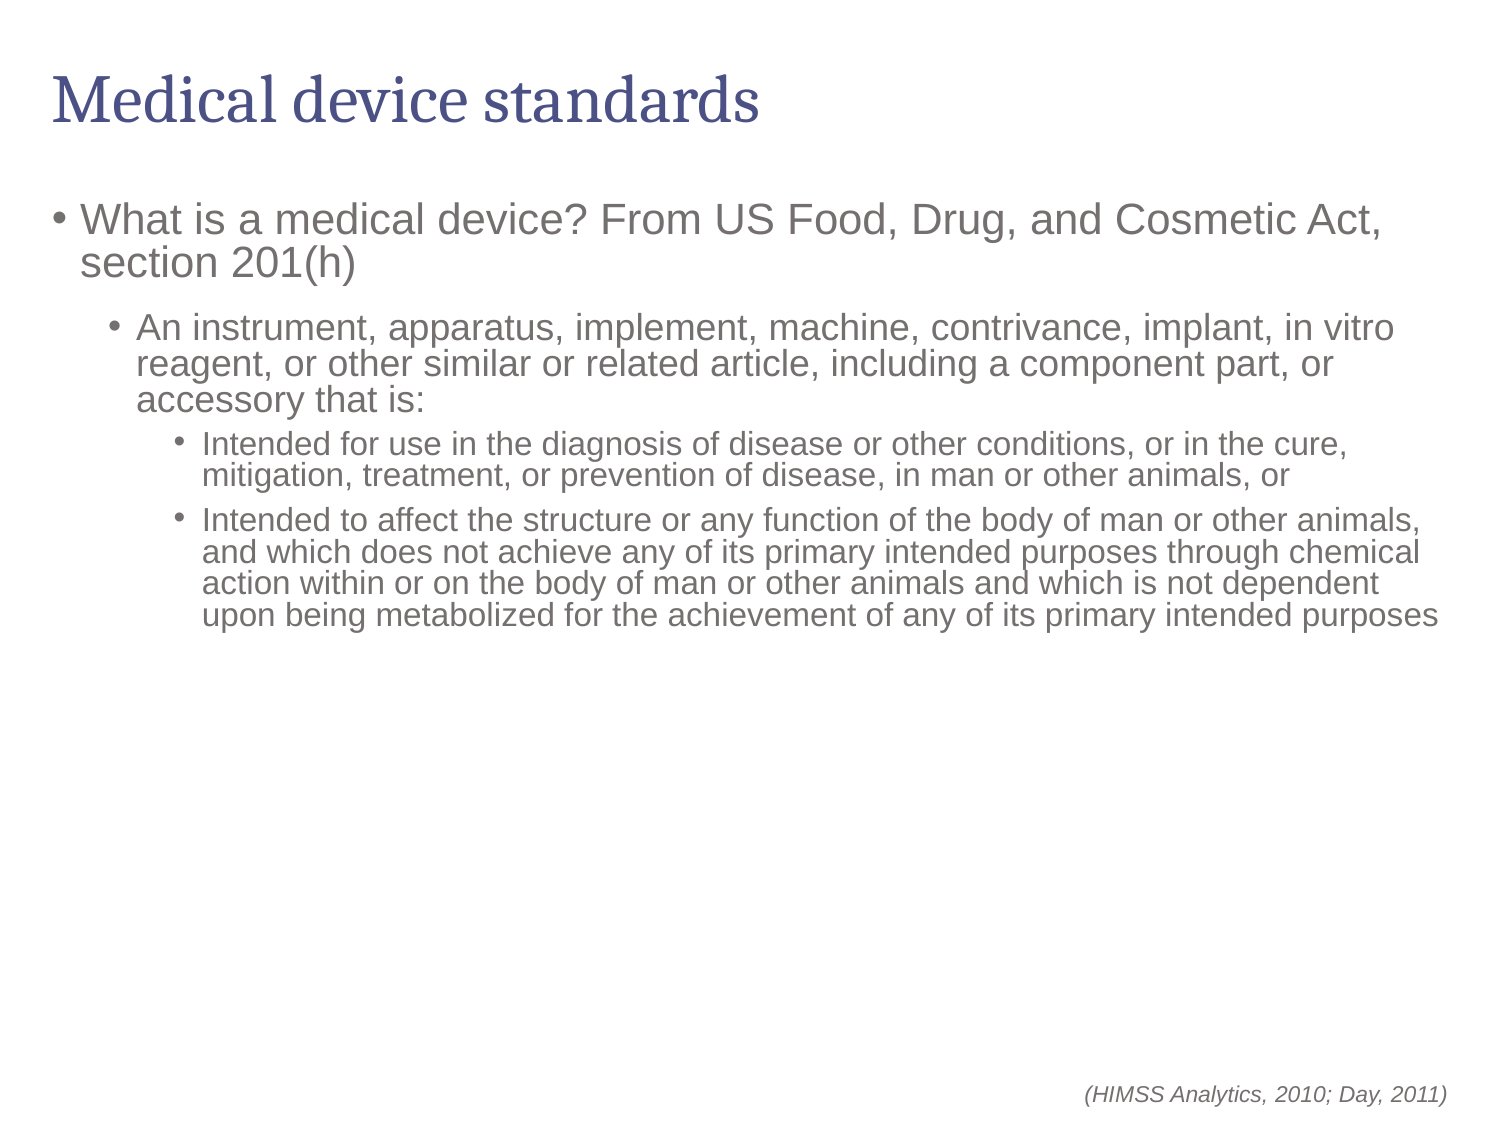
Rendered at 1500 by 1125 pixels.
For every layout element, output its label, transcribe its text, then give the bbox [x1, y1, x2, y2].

list (HIMSS Analytics, 2010; Day, 2011) [575, 1075, 1464, 1113]
title Medical device standards [36, 25, 1464, 175]
list What is a medical device? From US Food, Drug, and Cosmetic Act, section 201(h) An instrument, apparatus, implement, machine, contrivance, implant, in vitro reagent, or other similar or related article, including a component part, or accessory that is: Intended for use in the diagnosis of disease or other conditions, or in the cure, mitigation, treatment, or prevention of disease, in man or other animals, or Intended to affect the structure or any function of the body of man or other animals, and which does not achieve any of its primary intended purposes through chemical action within or on the body of man or other animals and which is not dependent upon being metabolized for the achievement of any of its primary intended purposes [36, 194, 1464, 1057]
